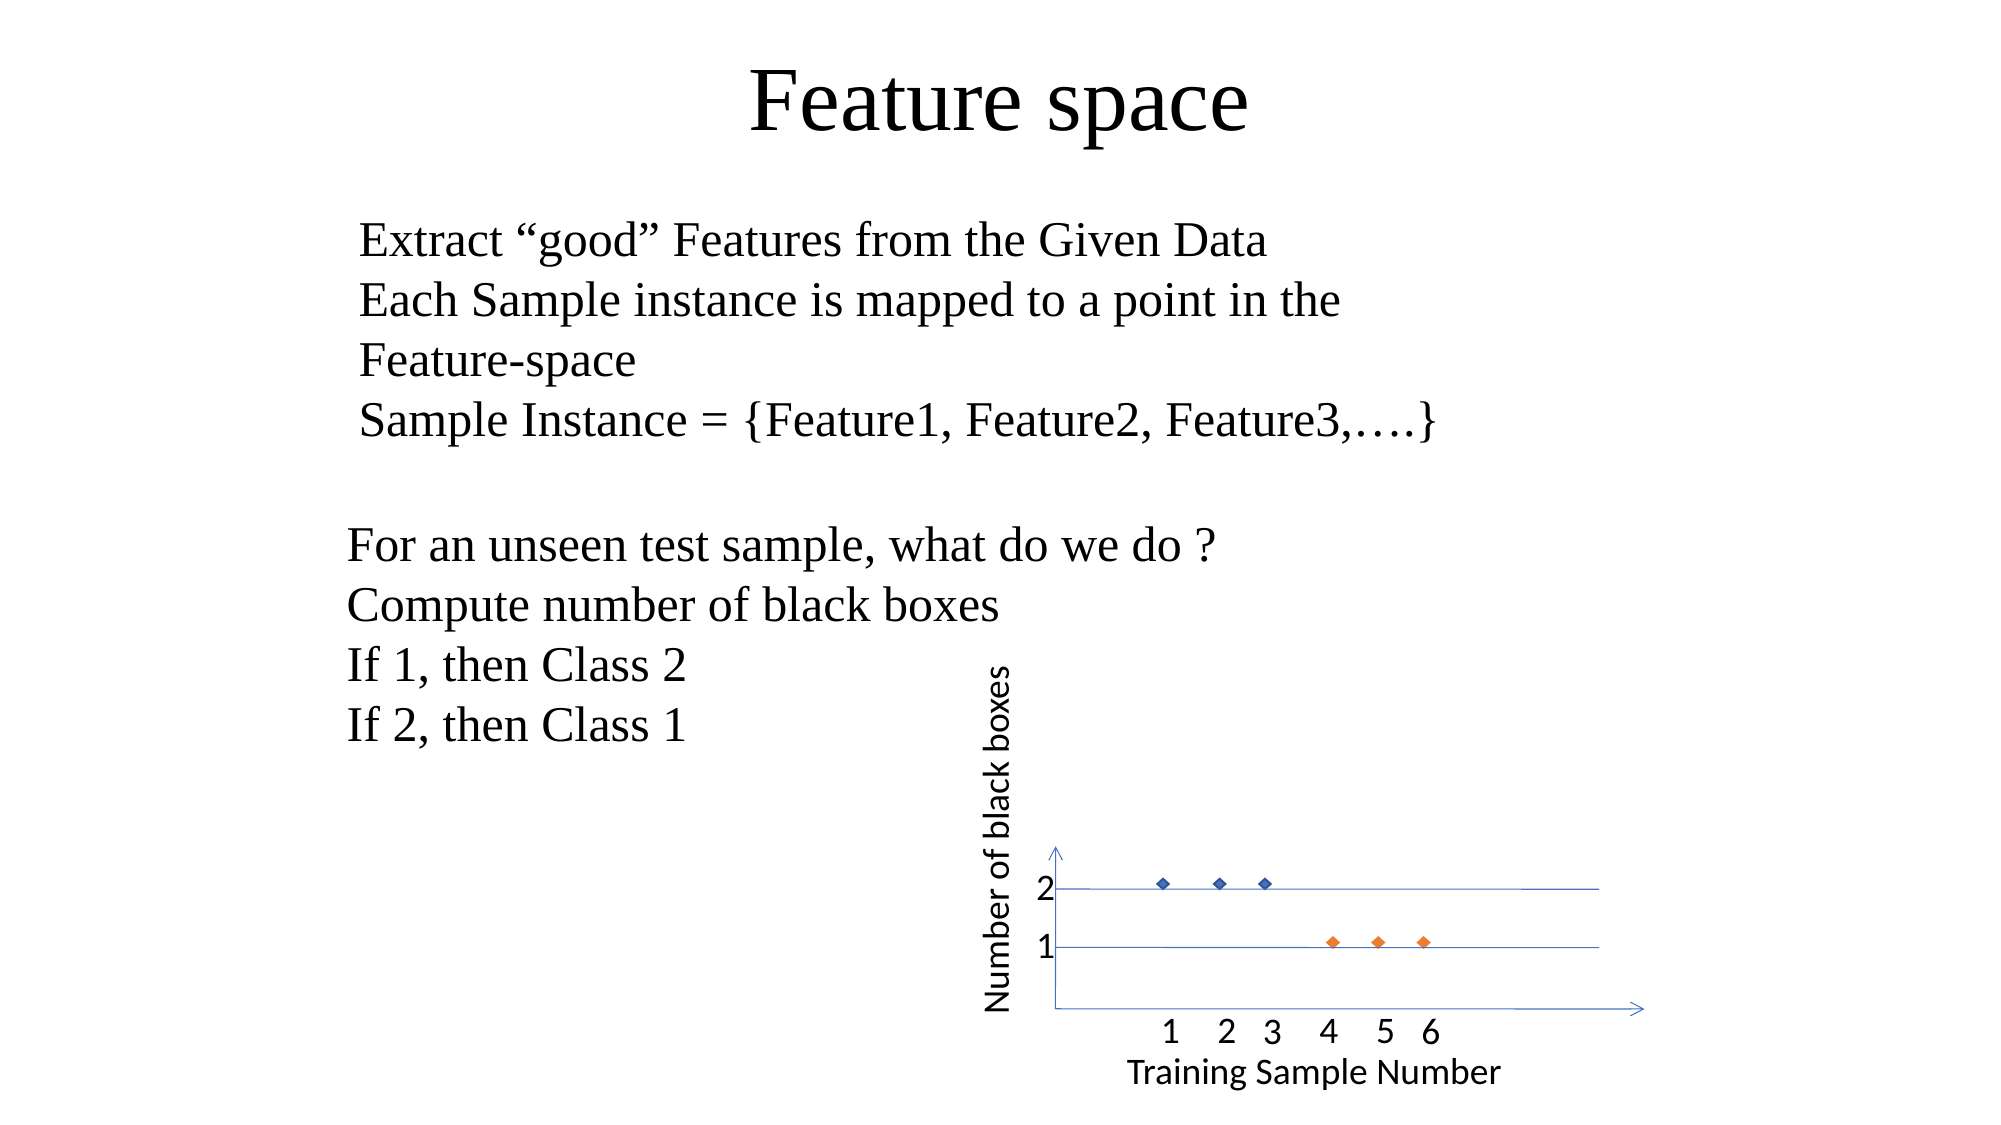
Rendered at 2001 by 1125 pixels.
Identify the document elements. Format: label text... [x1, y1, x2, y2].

text_box For an unseen test sample, what do we do ? Compute number of black boxes If 1, then Class 2 If 2, then Class 1 [331, 503, 1411, 759]
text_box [963, 632, 1645, 1100]
text_box Feature space [324, 0, 1675, 188]
text_box Extract “good” Features from the Given Data Each Sample instance is mapped to a point in the Feature-space Sample Instance = {Feature1, Feature2, Feature3,….} [343, 199, 1516, 454]
